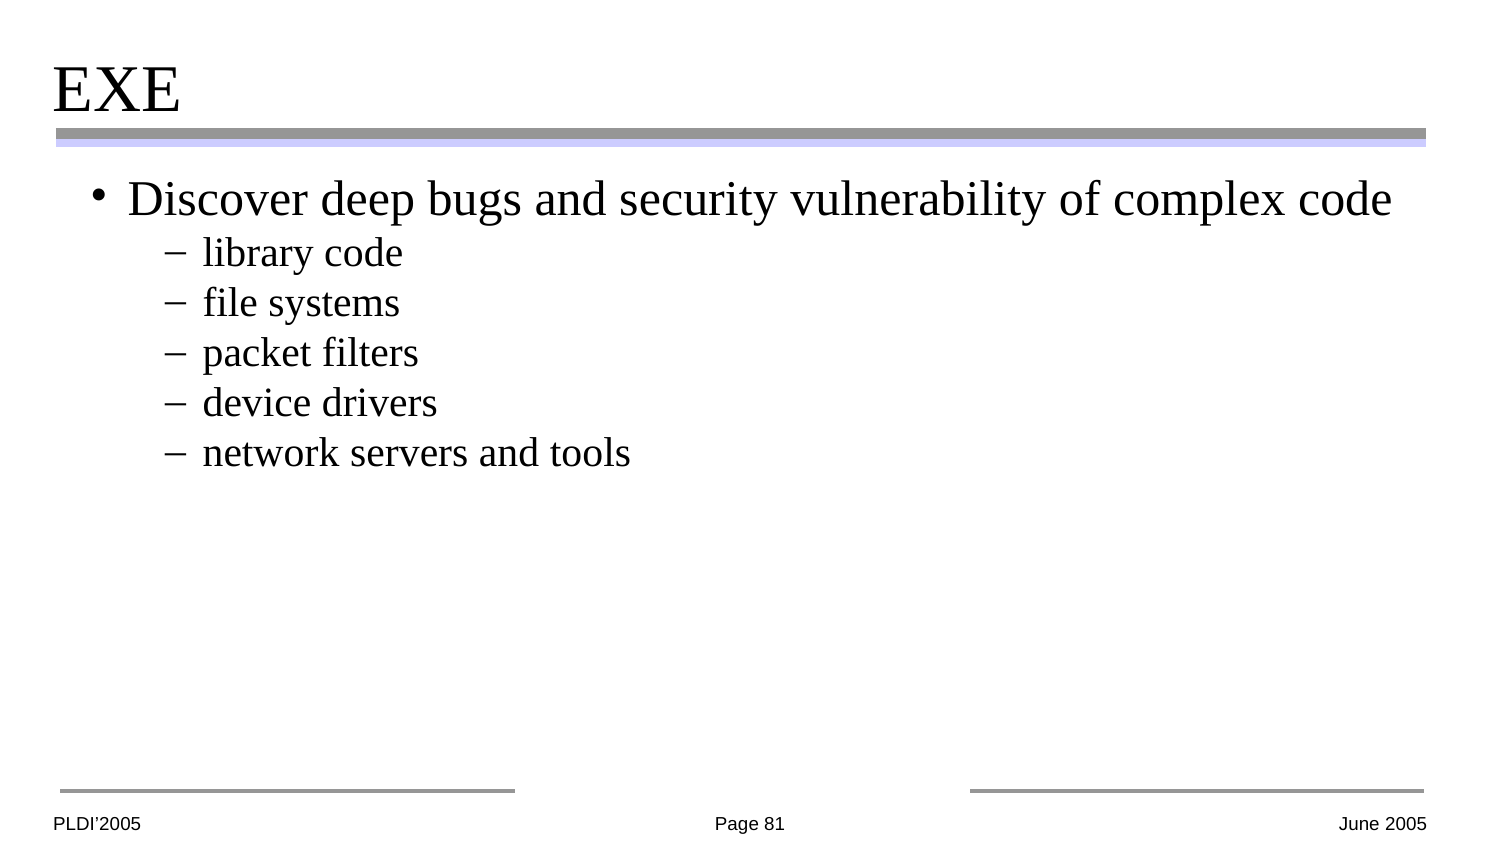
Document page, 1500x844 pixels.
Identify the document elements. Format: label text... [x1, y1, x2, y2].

title EXE [37, 37, 1063, 132]
list Discover deep bugs and security vulnerability of complex code library code file systems packet filters device drivers network servers and tools [37, 150, 1450, 779]
